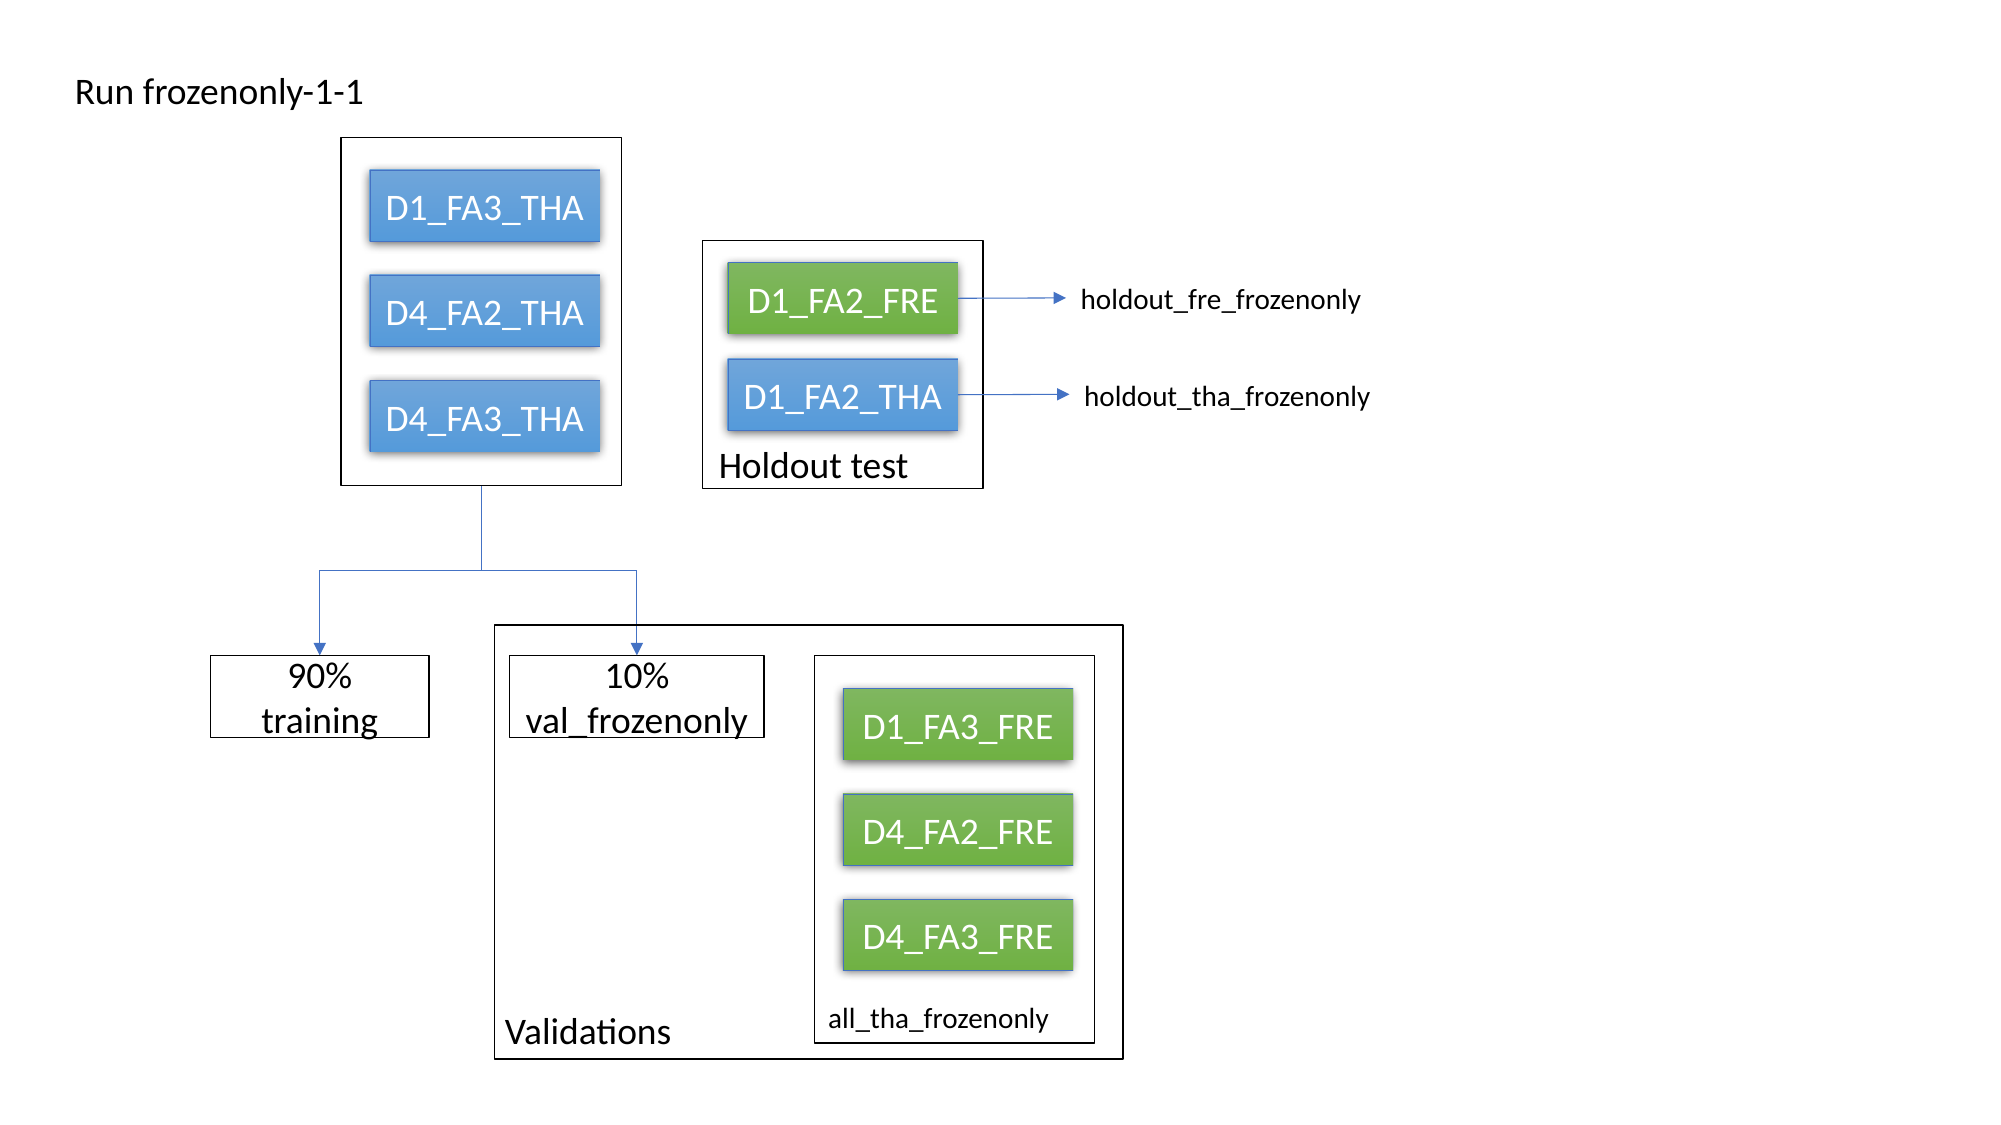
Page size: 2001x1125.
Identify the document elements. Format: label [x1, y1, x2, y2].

text_box [58, 59, 1391, 1061]
